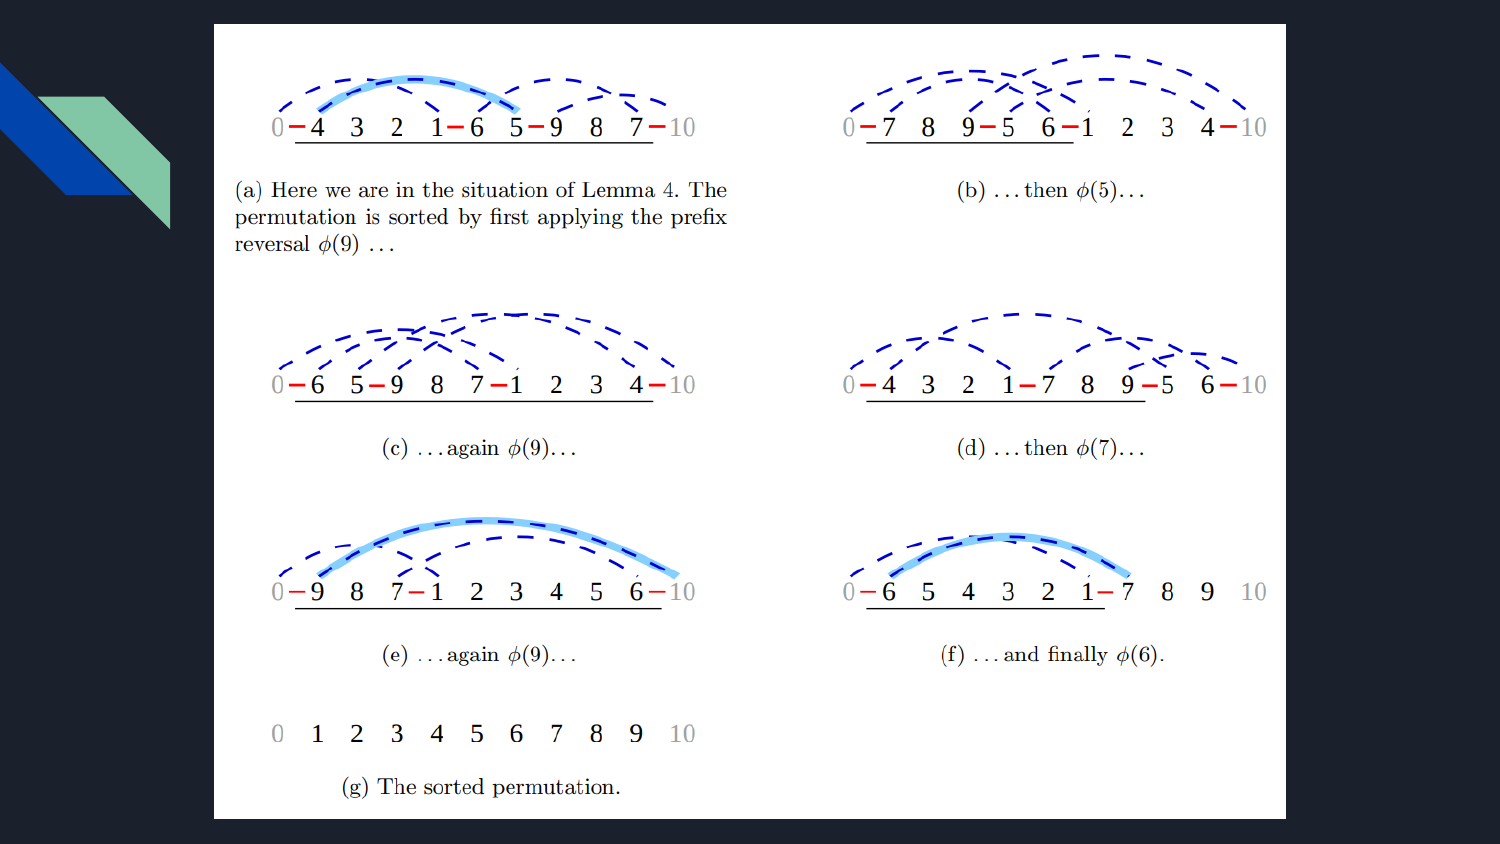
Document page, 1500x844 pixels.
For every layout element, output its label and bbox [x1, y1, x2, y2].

picture [214, 24, 1286, 819]
